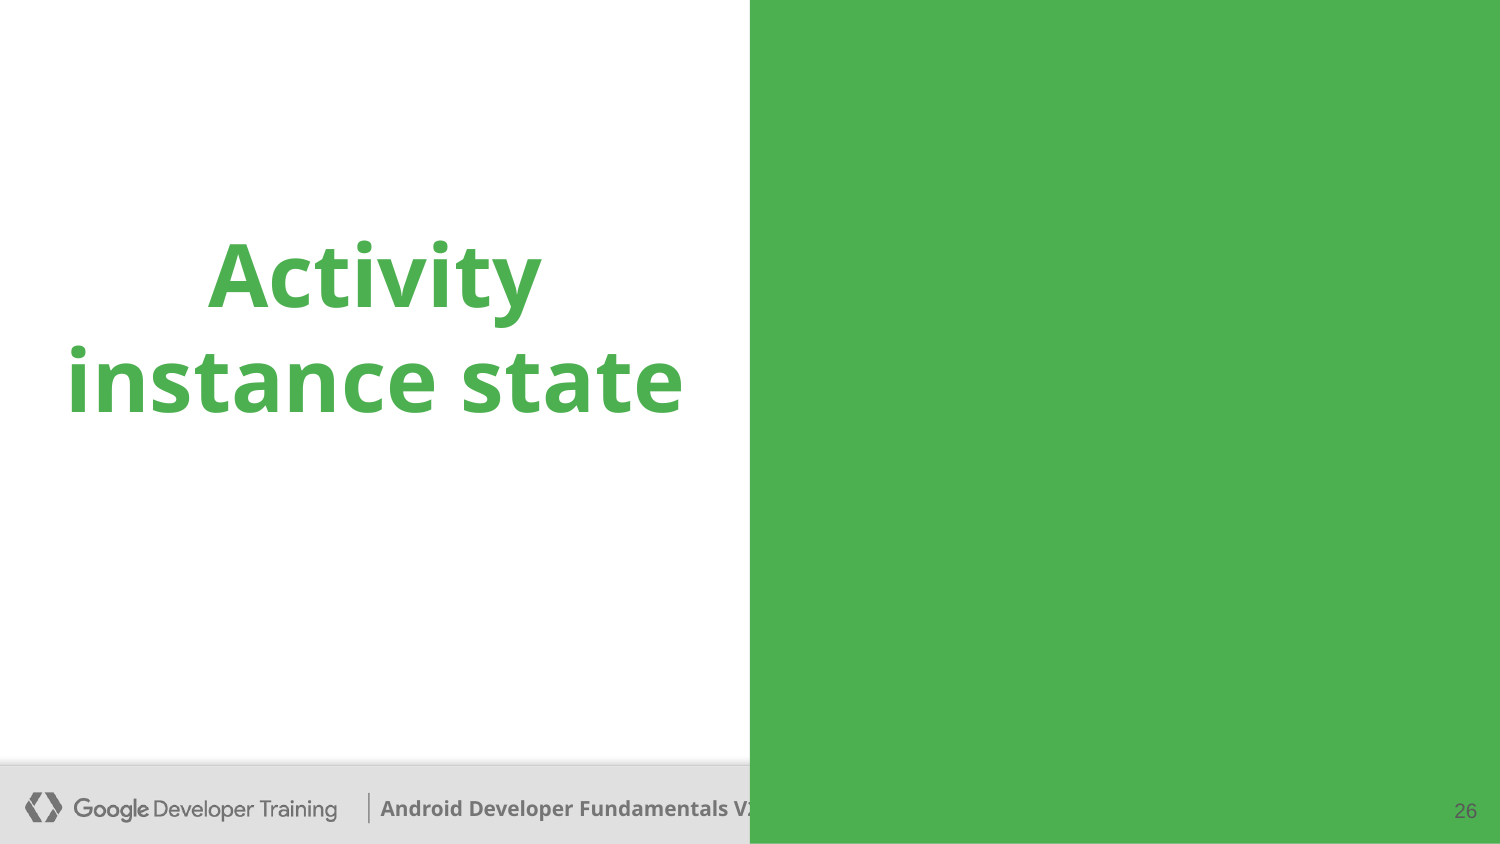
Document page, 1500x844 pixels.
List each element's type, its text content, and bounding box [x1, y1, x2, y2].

title Activity instance state [43, 202, 708, 446]
slide_number ‹#› [1402, 777, 1493, 842]
picture [0, 0, 749, 844]
